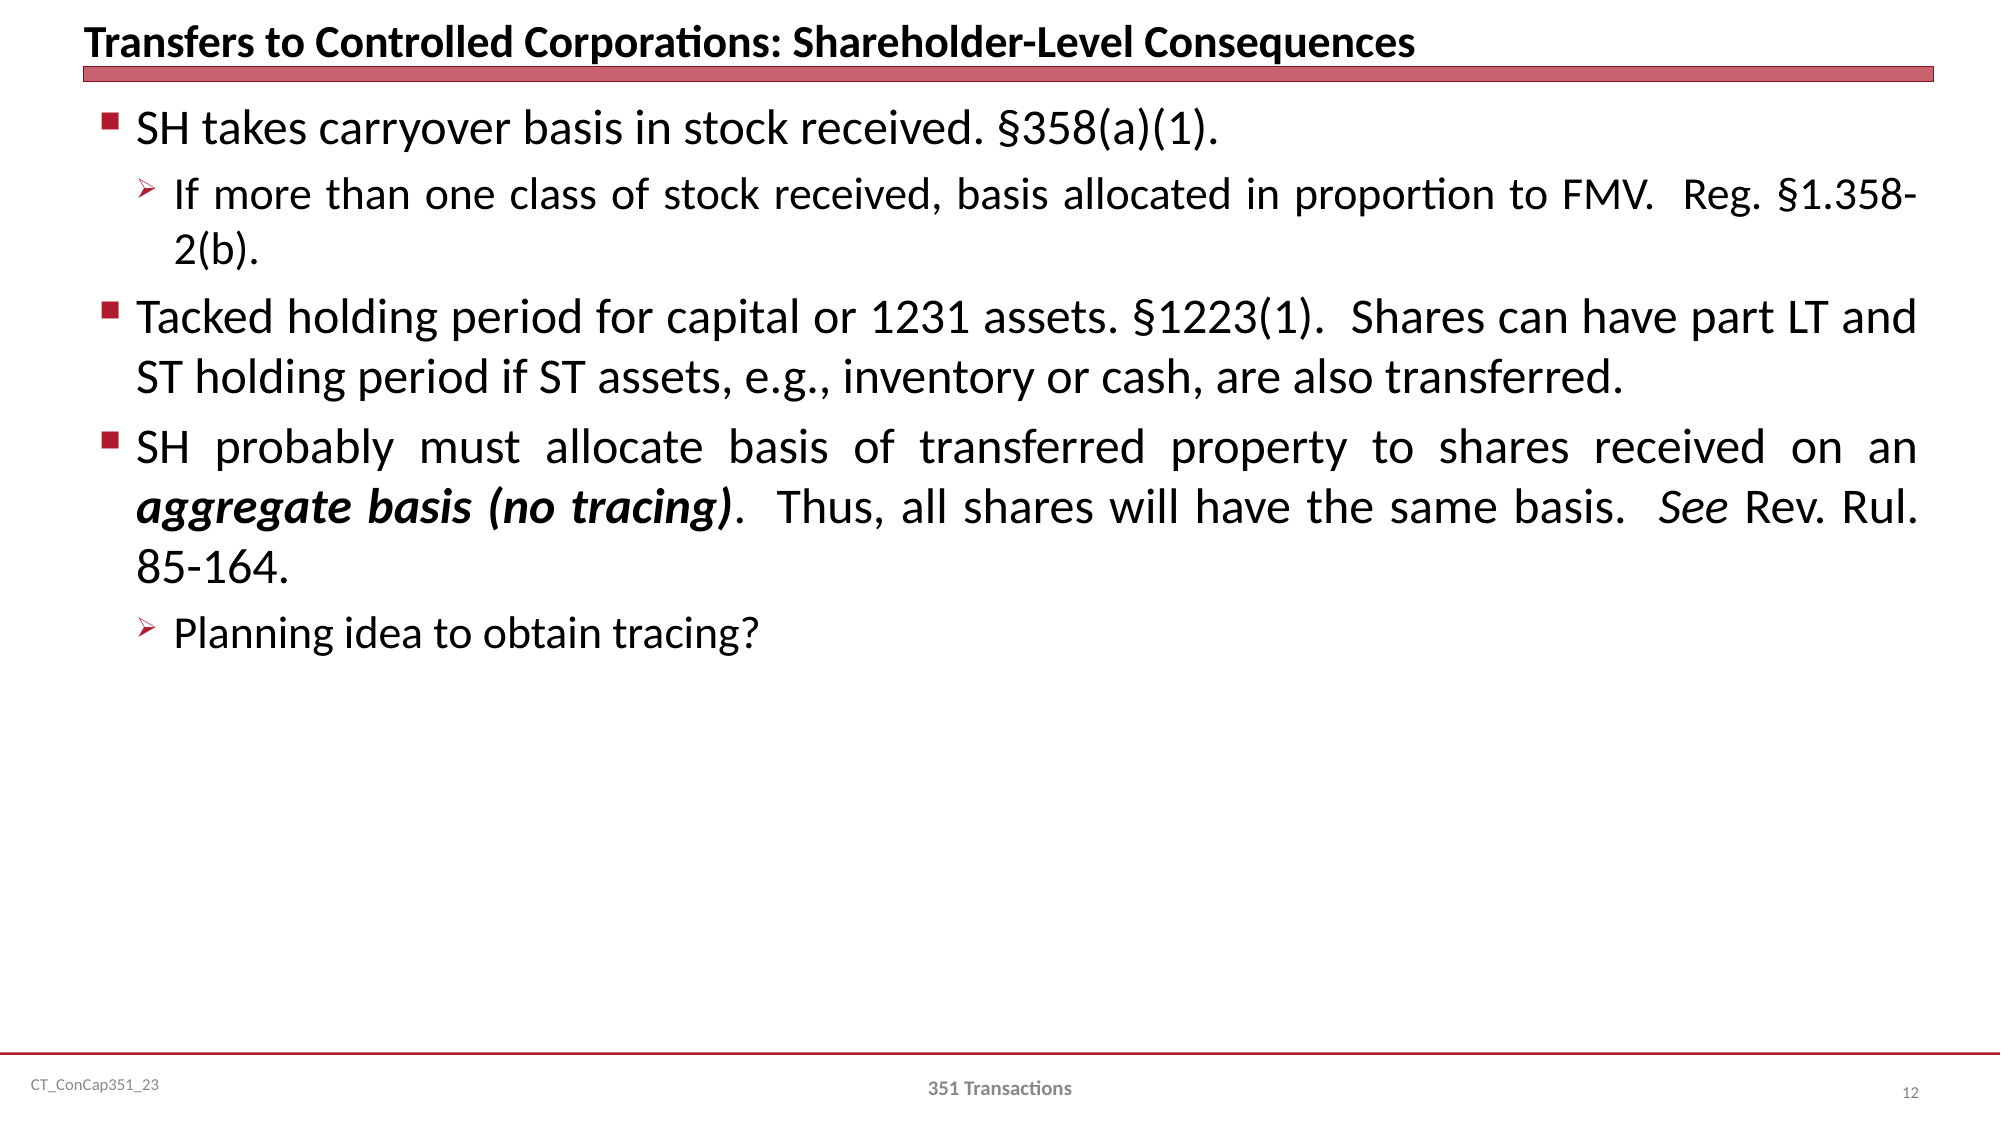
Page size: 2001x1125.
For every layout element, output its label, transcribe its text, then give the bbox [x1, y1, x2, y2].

title Transfers to Controlled Corporations: Shareholder-Level Consequences [83, 6, 1935, 67]
footer 351 Transactions [683, 1056, 1317, 1117]
list SH takes carryover basis in stock received. §358(a)(1). If more than one class of stock received, basis allocated in proportion to FMV. Reg. §1.358-2(b). Tacked holding period for capital or 1231 assets. §1223(1). Shares can have part LT and ST holding period if ST assets, e.g., inventory or cash, are also transferred. SH probably must allocate basis of transferred property to shares received on an aggregate basis (no tracing). Thus, all shares will have the same basis. See Rev. Rul. 85-164. Planning idea to obtain tracing? [83, 87, 1934, 1041]
slide_number 12 [1834, 1061, 1934, 1122]
